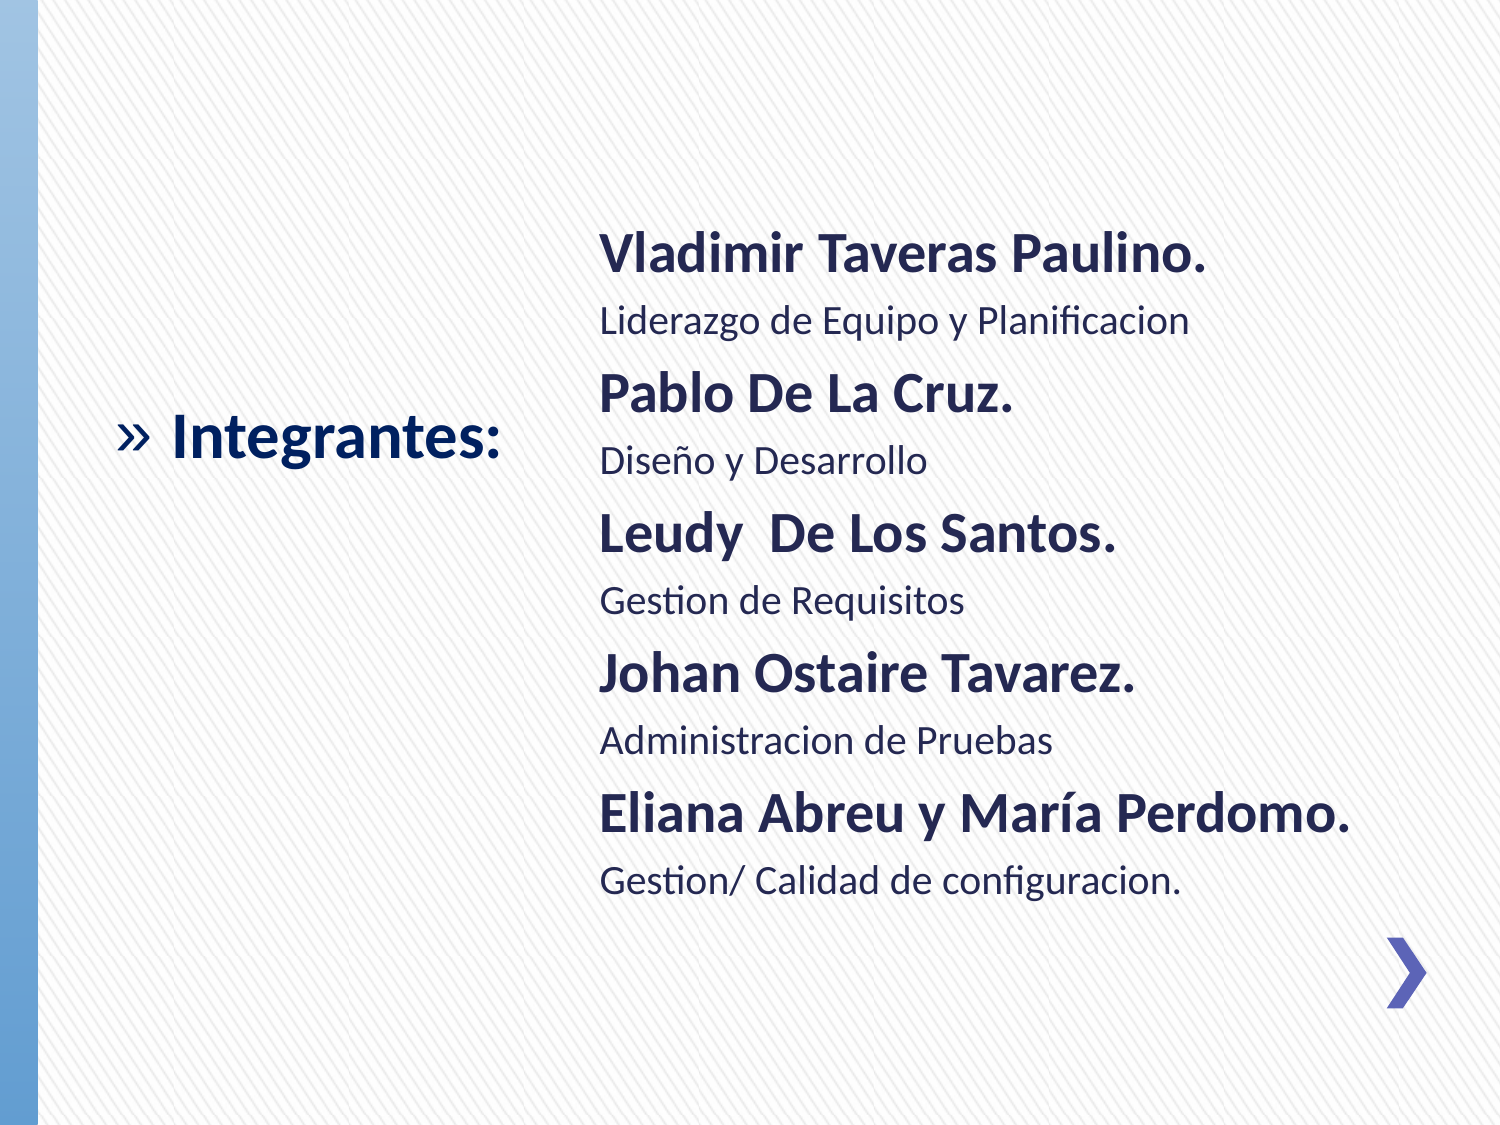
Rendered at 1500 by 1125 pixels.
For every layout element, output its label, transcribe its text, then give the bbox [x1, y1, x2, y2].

list Integrantes: [100, 138, 584, 858]
text_box Vladimir Taveras Paulino. Liderazgo de Equipo y Planificacion Pablo De La Cruz. Diseño y Desarrollo Leudy De Los Santos. Gestion de Requisitos Johan Ostaire Tavarez. Administracion de Pruebas Eliana Abreu y María Perdomo. Gestion/ Calidad de configuracion. [584, 125, 1426, 976]
